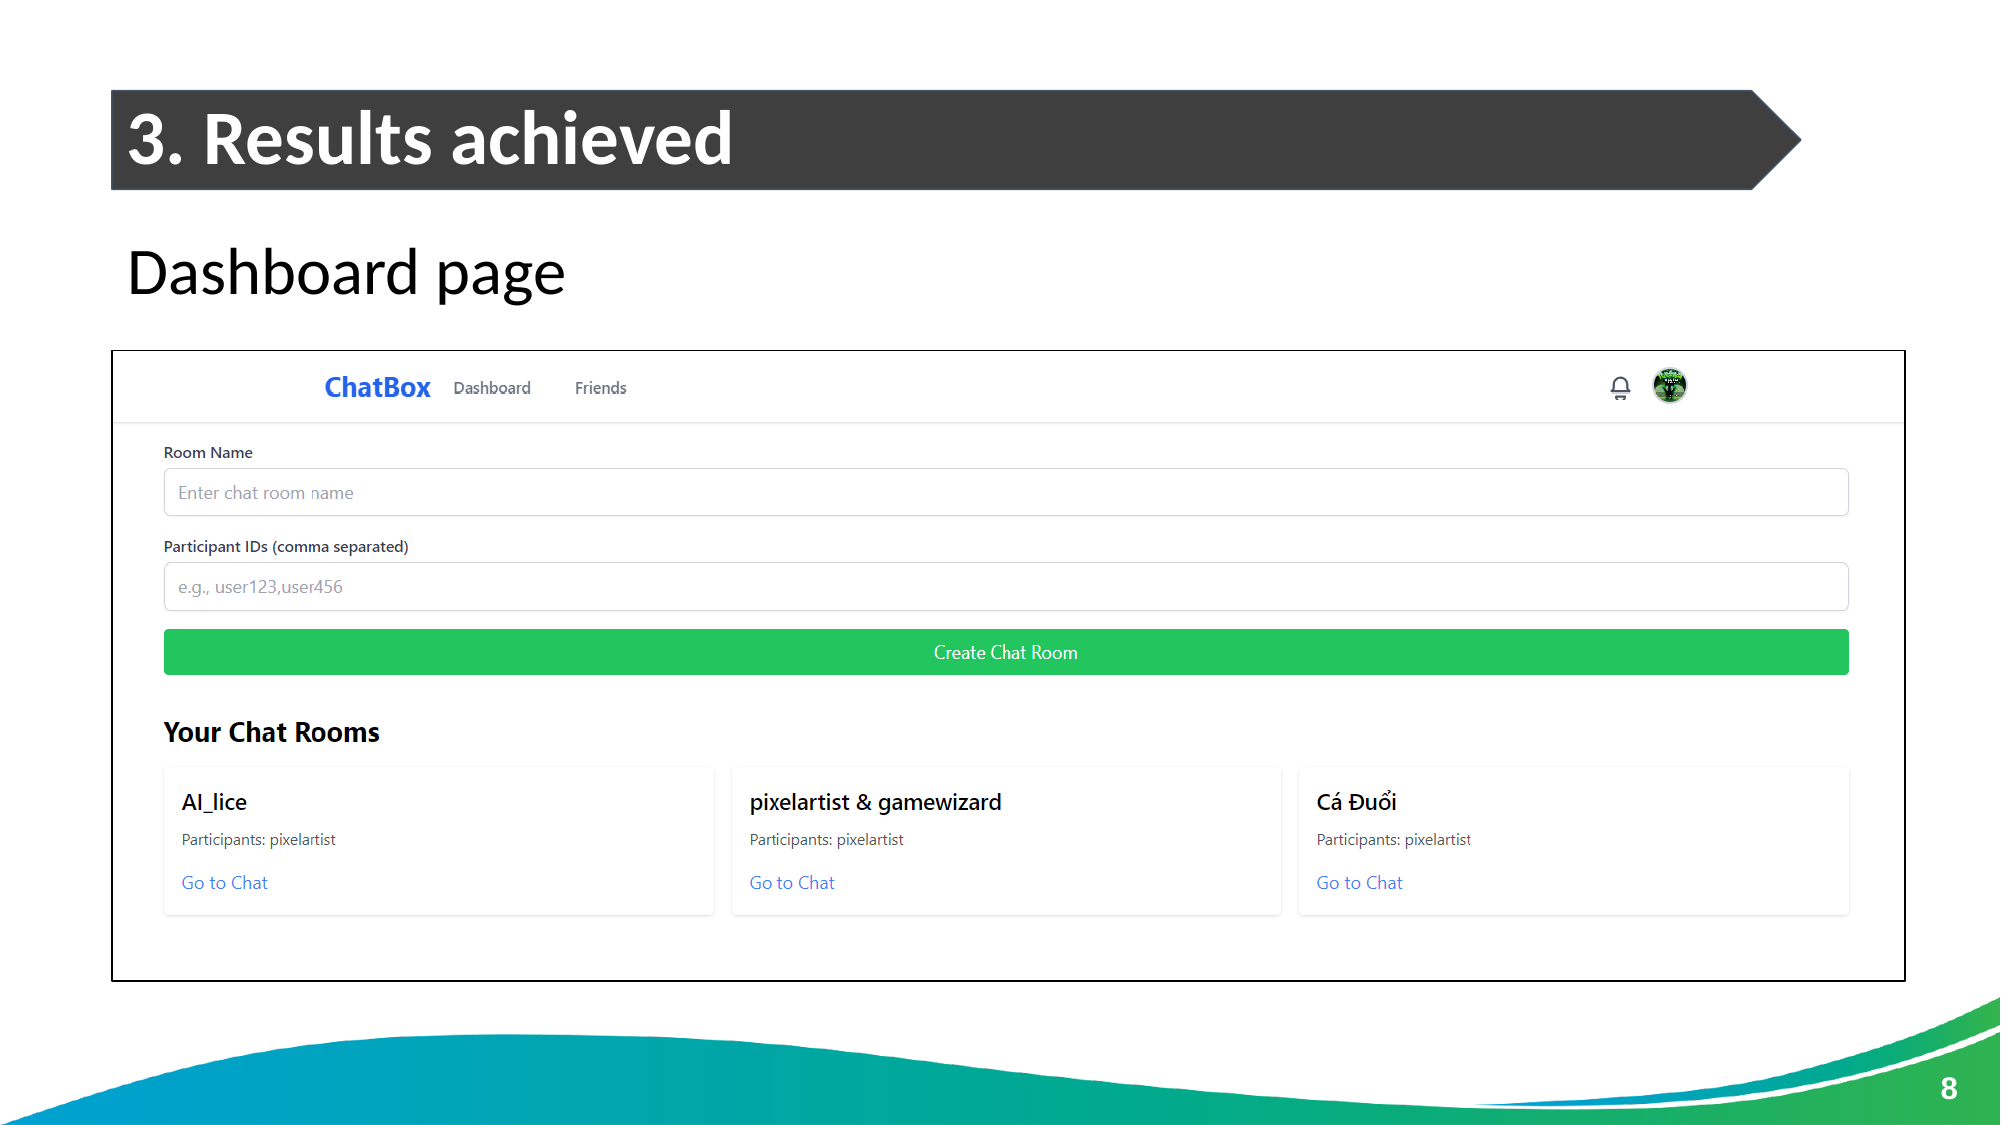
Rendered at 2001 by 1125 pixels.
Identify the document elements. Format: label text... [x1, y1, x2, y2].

text_box 3. Results achieved [111, 90, 1801, 190]
slide_number ‹#› [1523, 1056, 1973, 1117]
picture [0, 984, 2000, 1125]
picture [112, 350, 1905, 981]
text_box Dashboard page [112, 201, 1890, 318]
